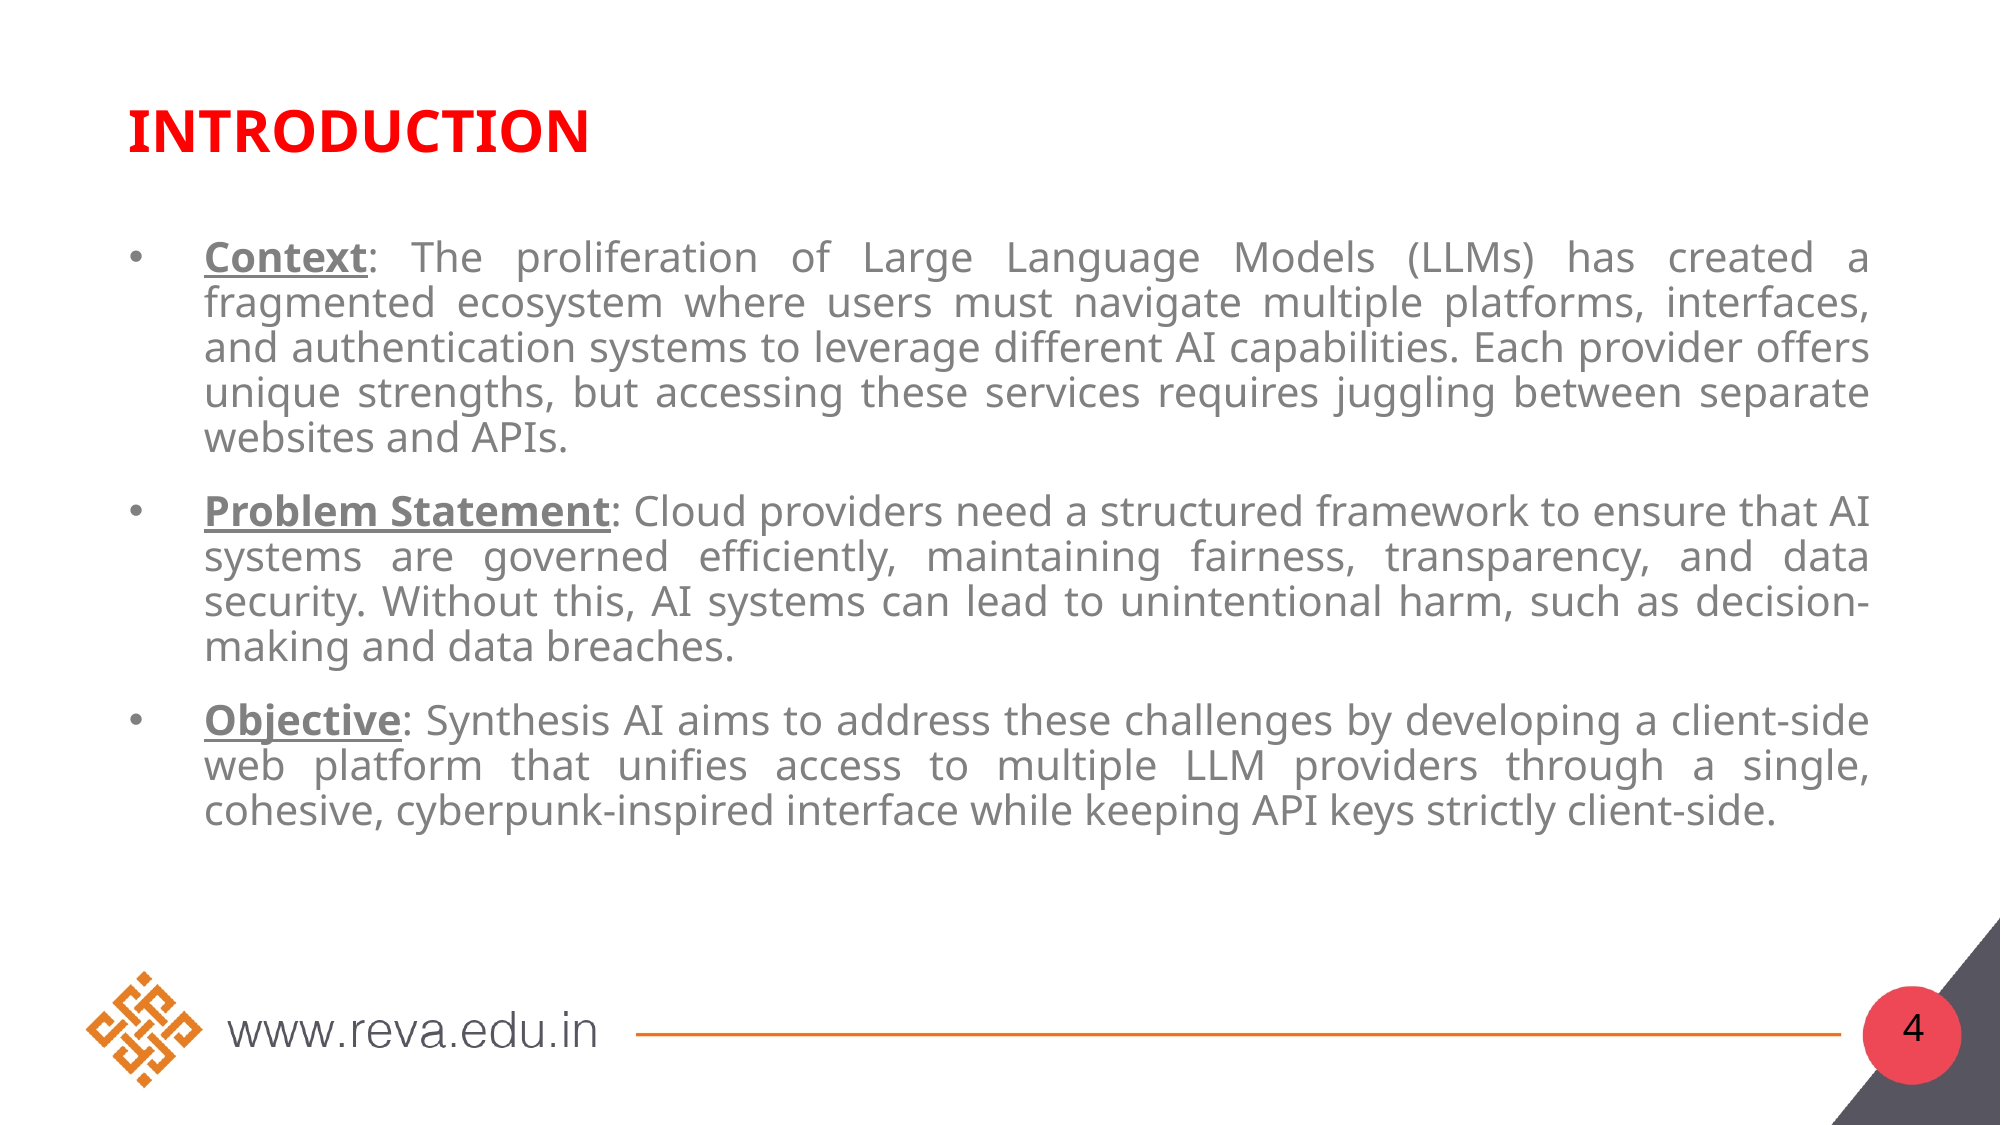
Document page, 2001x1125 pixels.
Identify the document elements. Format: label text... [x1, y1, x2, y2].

title INTRODUCTION [114, 64, 1134, 203]
list Context: The proliferation of Large Language Models (LLMs) has created a fragmented ecosystem where users must navigate multiple platforms, interfaces, and authentication systems to leverage different AI capabilities. Each provider offers unique strengths, but accessing these services requires juggling between separate websites and APIs. Problem Statement: Cloud providers need a structured framework to ensure that AI systems are governed efficiently, maintaining fairness, transparency, and data security. Without this, AI systems can lead to unintentional harm, such as decision-making and data breaches. Objective: Synthesis AI aims to address these challenges by developing a client-side web platform that unifies access to multiple LLM providers through a single, cohesive, cyberpunk-inspired interface while keeping API keys strictly client-side. [114, 228, 1886, 938]
picture [0, 0, 2000, 1125]
slide_number 4 [1864, 999, 1963, 1060]
